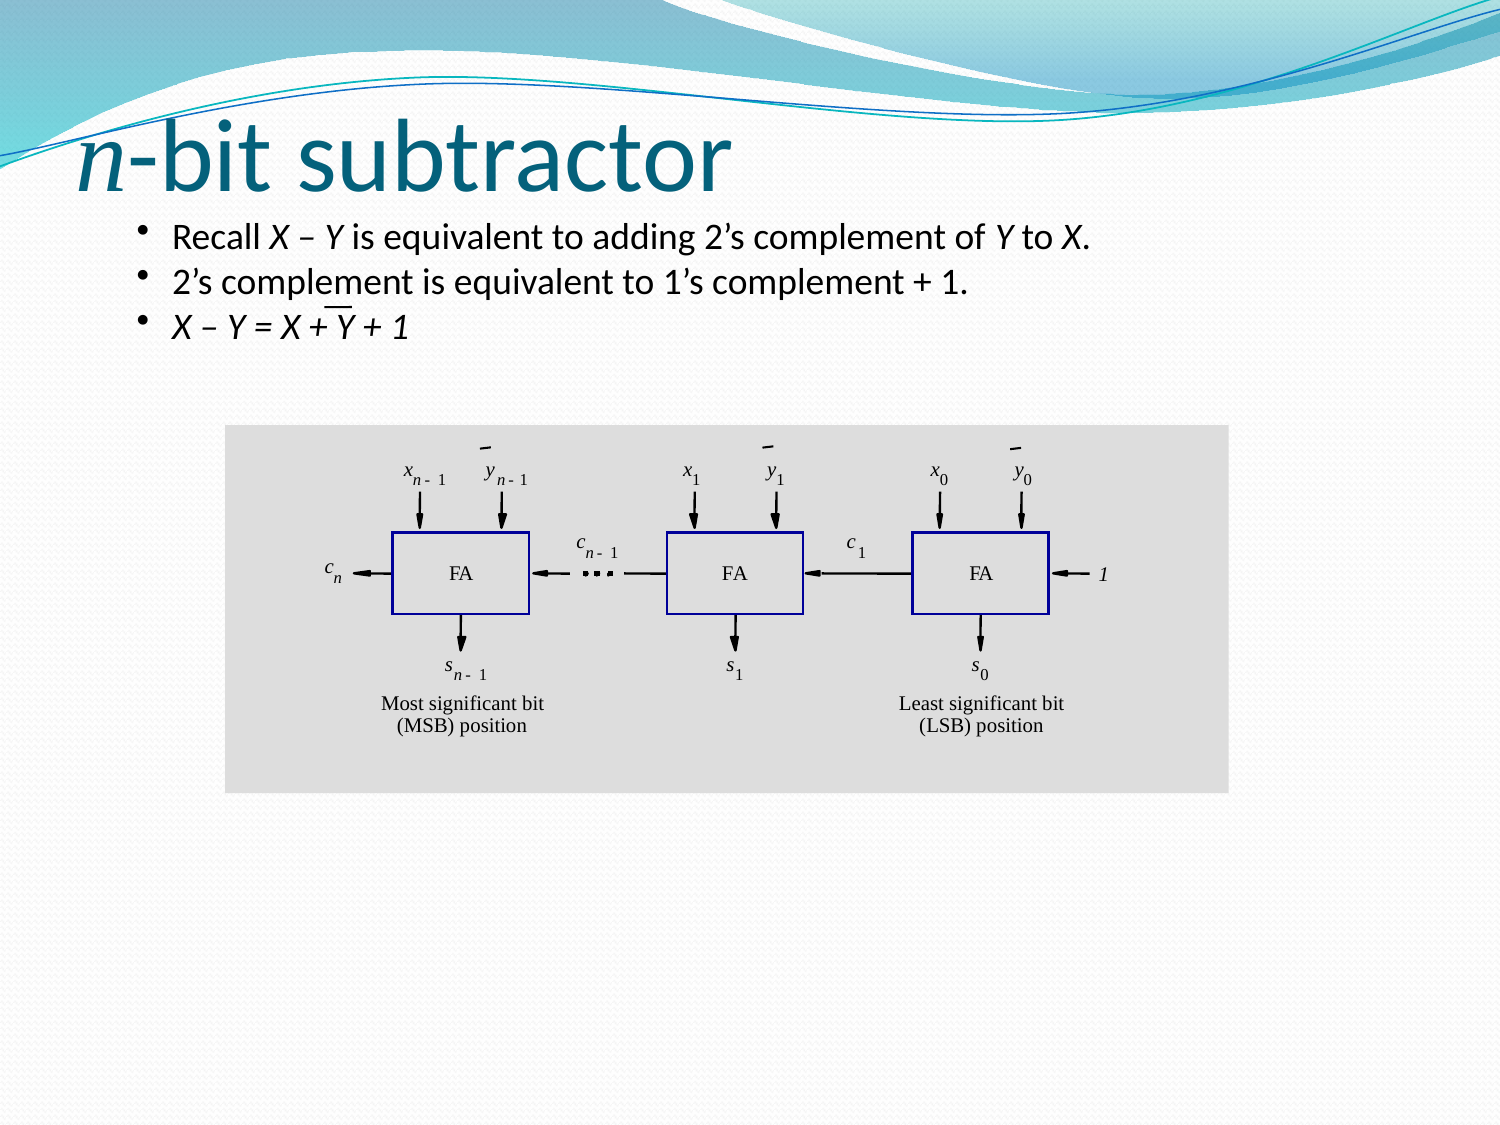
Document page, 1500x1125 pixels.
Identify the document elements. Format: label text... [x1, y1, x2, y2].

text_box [224, 424, 1229, 794]
text_box Recall X – Y is equivalent to adding 2’s complement of Y to X. 2’s complement is equivalent to 1’s complement + 1. X – Y = X + Y + 1 [121, 204, 1106, 355]
title n-bit subtractor [74, 24, 1438, 213]
